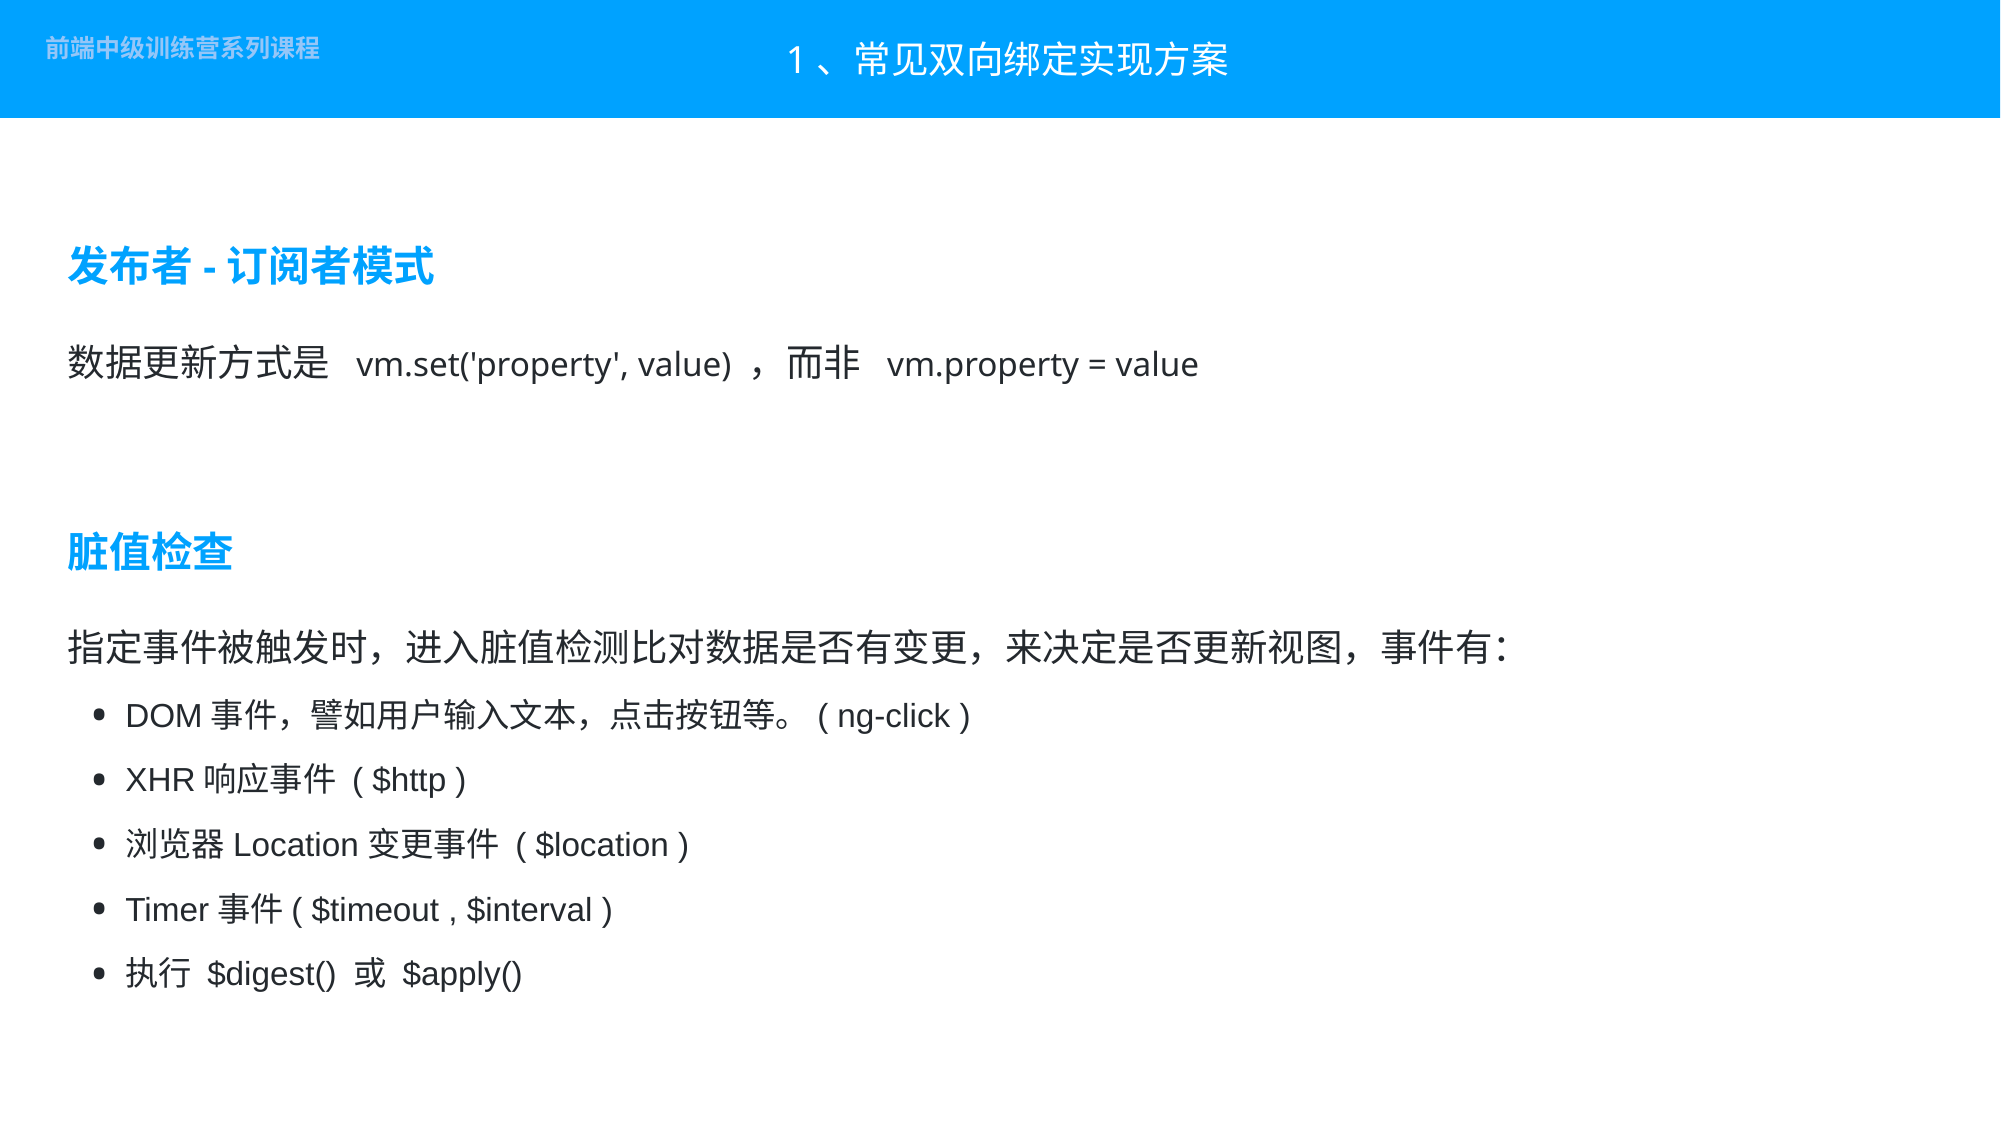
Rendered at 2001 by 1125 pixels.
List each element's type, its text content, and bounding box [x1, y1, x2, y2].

list 发布者-订阅者模式 数据更新方式是 vm.set('property', value) ，而非 vm.property = value 脏值检查 指定事件被触发时，进入脏值检测比对数据是否有变更，来决定是否更新视图，事件有： DOM事件，譬如用户输入文本，点击按钮等。( ng-click ) XHR响应事件 ( $http ) 浏览器Location变更事件 ( $location ) Timer事件( $timeout , $interval ) 执行 $digest() 或 $apply() 数据劫持 数据劫持结合发布者-订阅者模式的方式，在数据变动时发布消息给订阅者，触发试图更新回调。 [61, 209, 1939, 1074]
title 1、常见双向绑定实现方案 [465, 9, 1550, 109]
